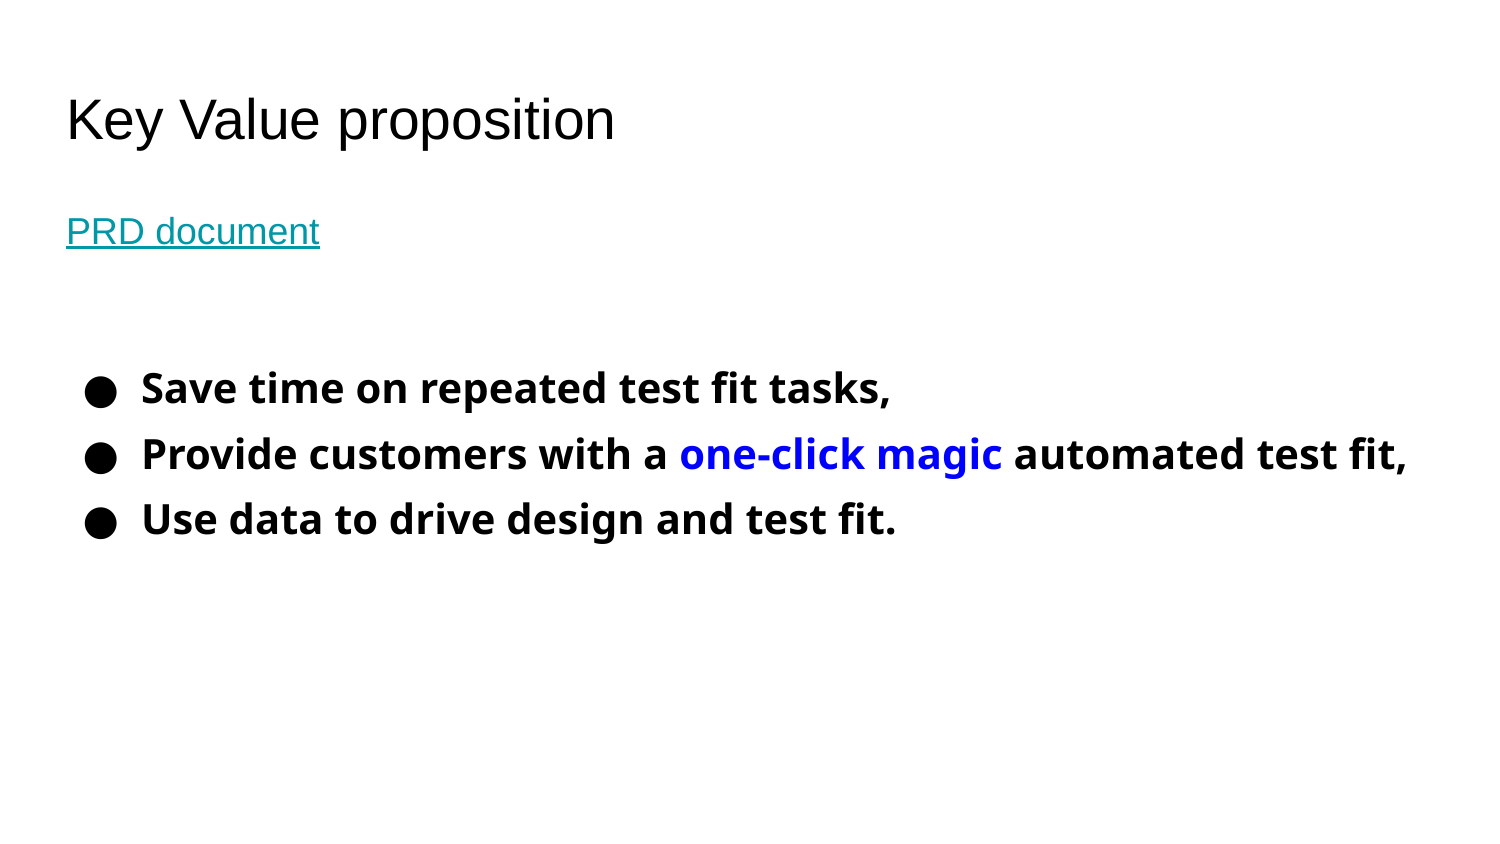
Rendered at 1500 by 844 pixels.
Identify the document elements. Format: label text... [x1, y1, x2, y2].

list PRD document Save time on repeated test fit tasks, Provide customers with a one-click magic automated test fit, Use data to drive design and test fit. [51, 189, 1449, 750]
title Key Value proposition [51, 72, 1449, 167]
